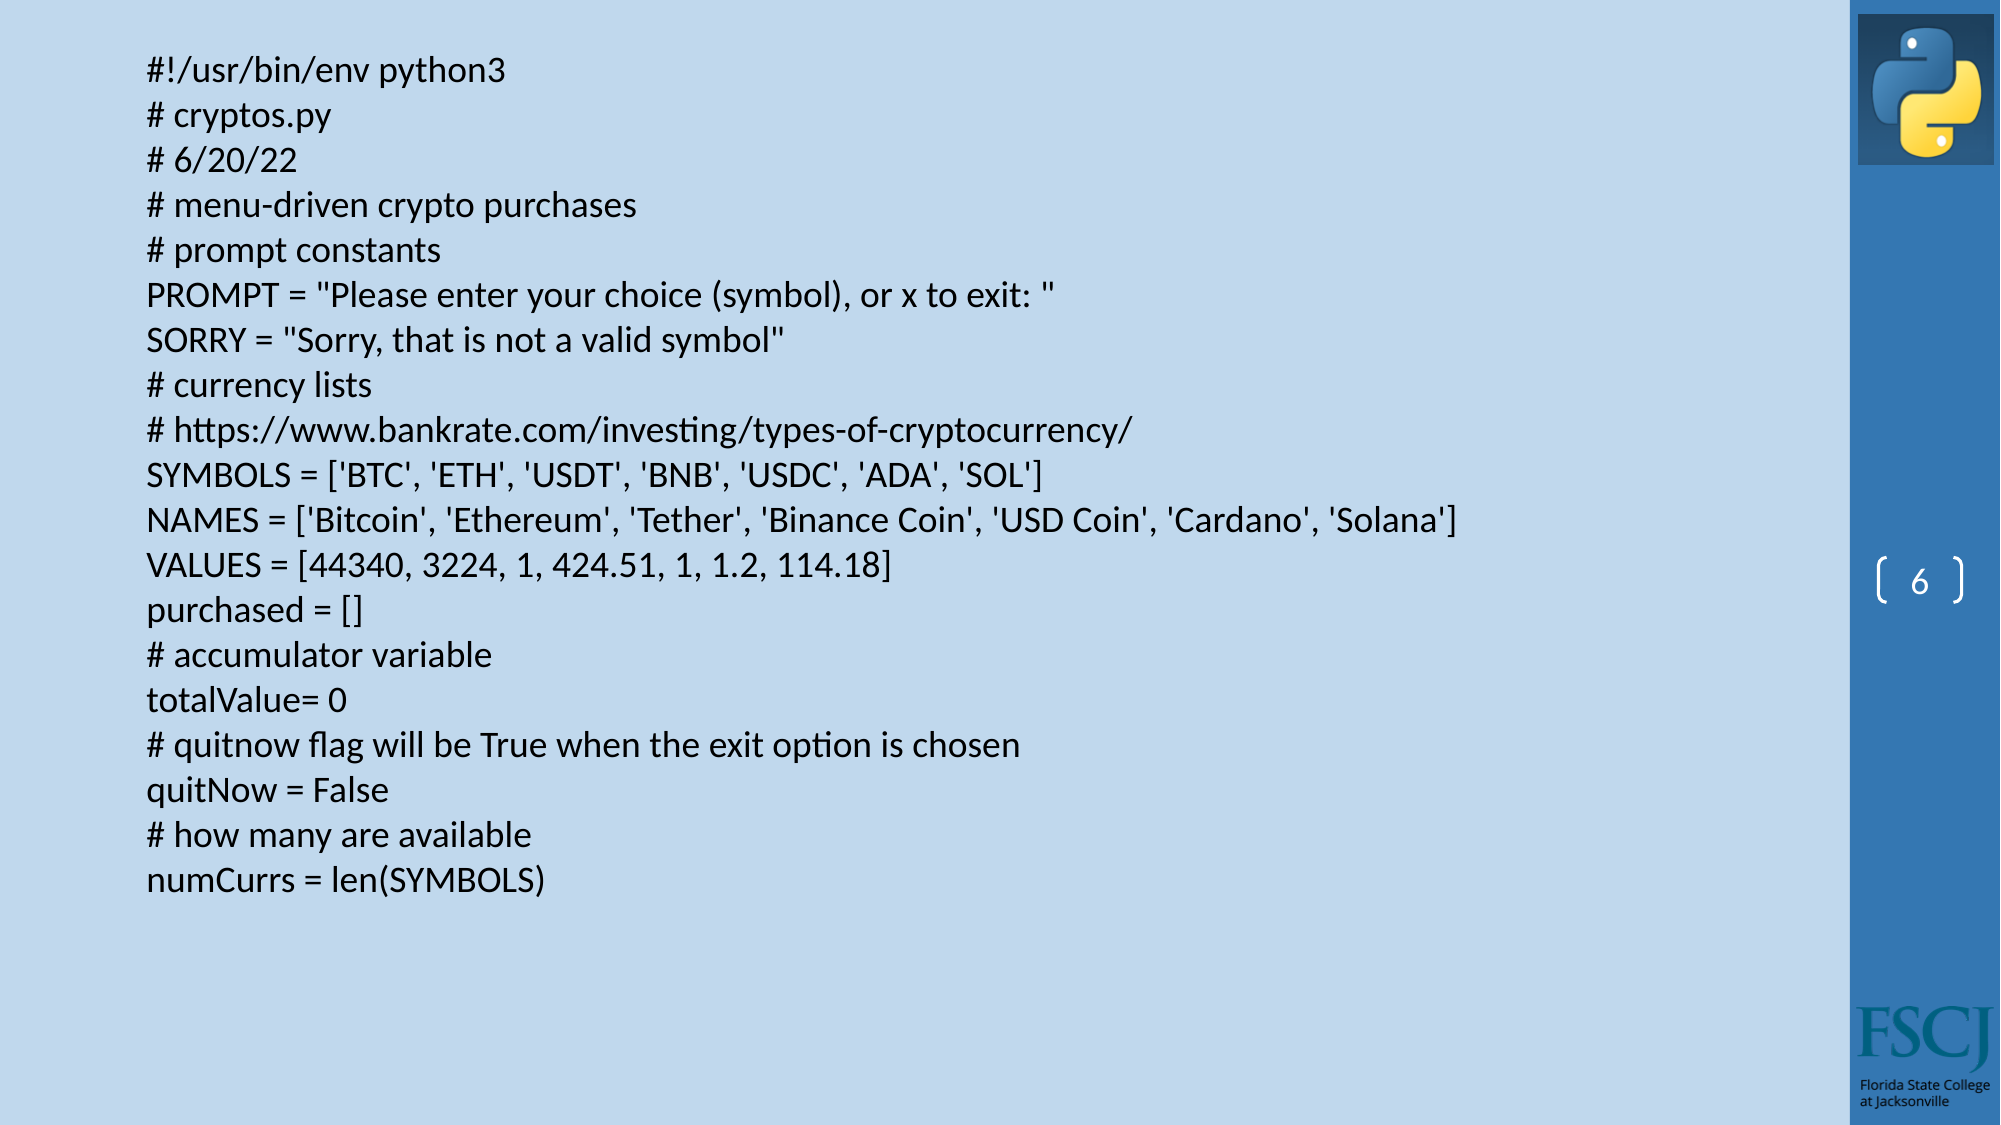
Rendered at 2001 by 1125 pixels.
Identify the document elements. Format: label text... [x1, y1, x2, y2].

text_box #!/usr/bin/env python3 # cryptos.py # 6/20/22 # menu-driven crypto purchases # prompt constants PROMPT = "Please enter your choice (symbol), or x to exit: " SORRY = "Sorry, that is not a valid symbol" # currency lists # https://www.bankrate.com/investing/types-of-cryptocurrency/ SYMBOLS = ['BTC', 'ETH', 'USDT', 'BNB', 'USDC', 'ADA', 'SOL'] NAMES = ['Bitcoin', 'Ethereum', 'Tether', 'Binance Coin', 'USD Coin', 'Cardano', 'Solana'] VALUES = [44340, 3224, 1, 424.51, 1, 1.2, 114.18] purchased = [] # accumulator variable totalValue= 0 # quitnow flag will be True when the exit option is chosen quitNow = False # how many are available numCurrs = len(SYMBOLS) [131, 37, 1725, 1043]
slide_number 6 [1876, 555, 1964, 604]
picture [1856, 1006, 1994, 1109]
picture [1858, 14, 1994, 165]
